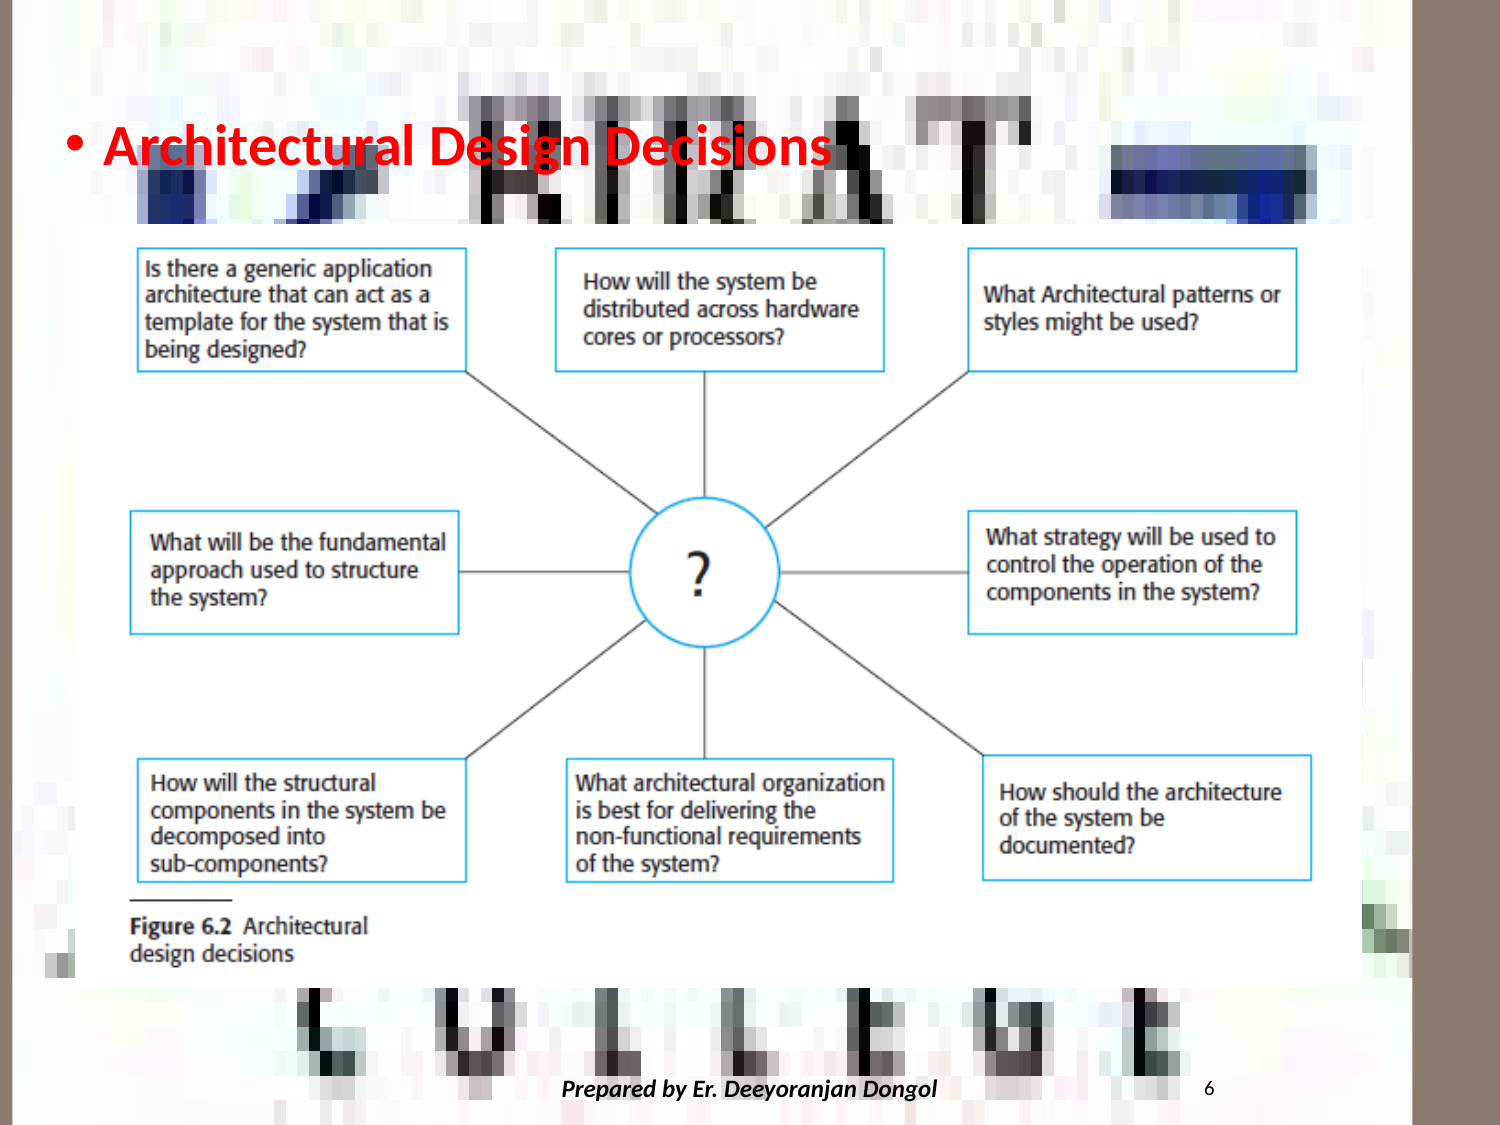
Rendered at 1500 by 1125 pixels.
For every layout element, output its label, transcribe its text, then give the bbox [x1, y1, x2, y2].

list Architectural Design Decisions [50, 99, 1388, 1063]
slide_number 6 [1067, 1061, 1230, 1112]
footer Prepared by Er. Deeyoranjan Dongol [443, 1062, 1057, 1113]
picture [13, 0, 1412, 1125]
